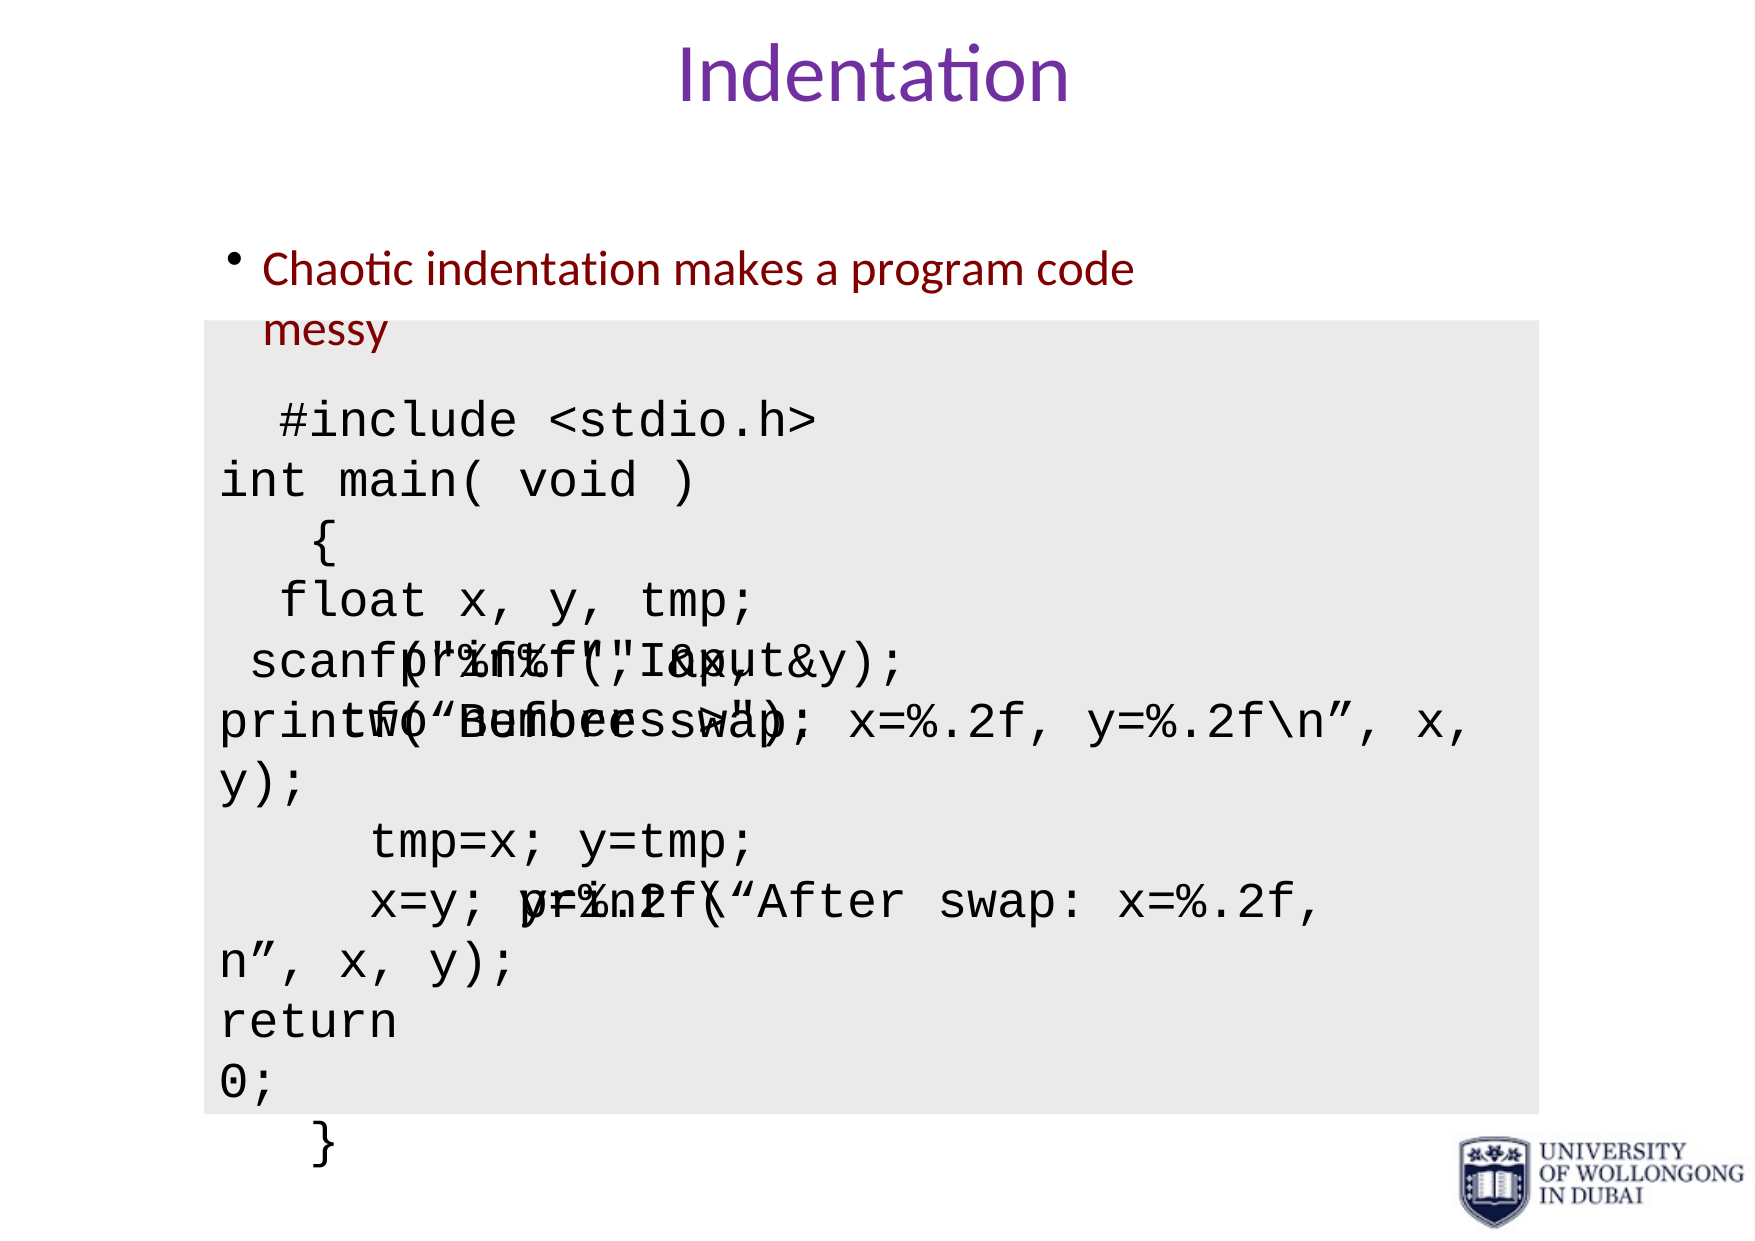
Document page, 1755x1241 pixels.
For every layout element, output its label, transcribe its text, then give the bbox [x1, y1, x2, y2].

text_box Chaotic indentation makes a program code messy #include <stdio.h> int main( void ) { float x, y, tmp; printf("Input two numbers >"); [218, 234, 1270, 747]
title Indentation [216, 18, 1527, 226]
text_box swap: x=%.2f, [937, 867, 1327, 928]
text_box x=y; y=%.2f\n”, x, y); [218, 867, 728, 988]
text_box &x, &y); swap: x=%.2f, y=%.2f\n”, x, [667, 627, 1476, 748]
text_box tmp=x; y=tmp; [368, 807, 758, 867]
text_box [203, 320, 368, 1115]
text_box printf(“After [518, 867, 908, 928]
text_box scanf("%f%f", printf(“Before y); [218, 627, 639, 808]
text_box [489, 320, 1540, 1115]
picture [1452, 1132, 1755, 1238]
text_box return 0; } [218, 987, 489, 1168]
